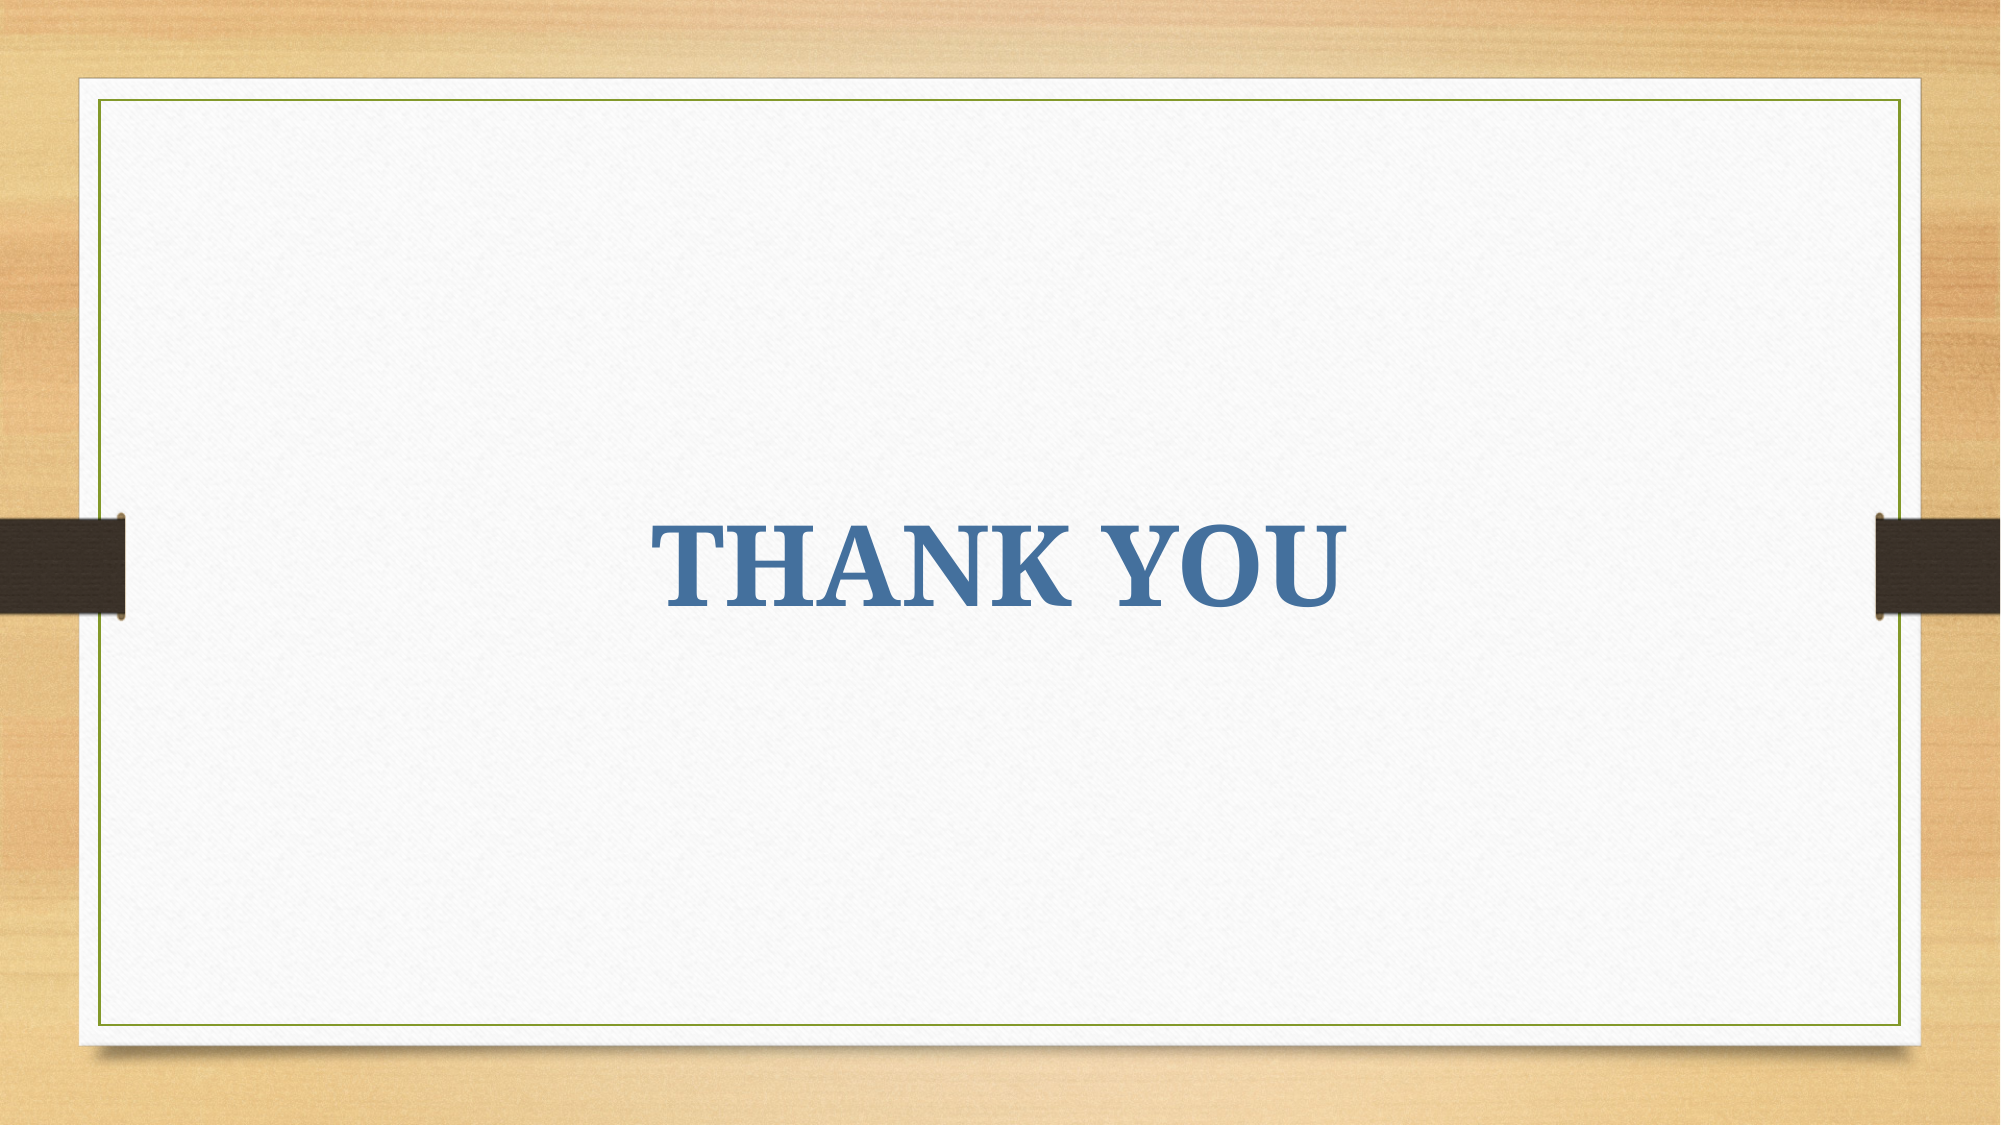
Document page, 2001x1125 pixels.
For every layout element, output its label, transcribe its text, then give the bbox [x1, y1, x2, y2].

picture [0, 0, 2001, 1125]
text_box THANK YOU [635, 486, 1365, 637]
